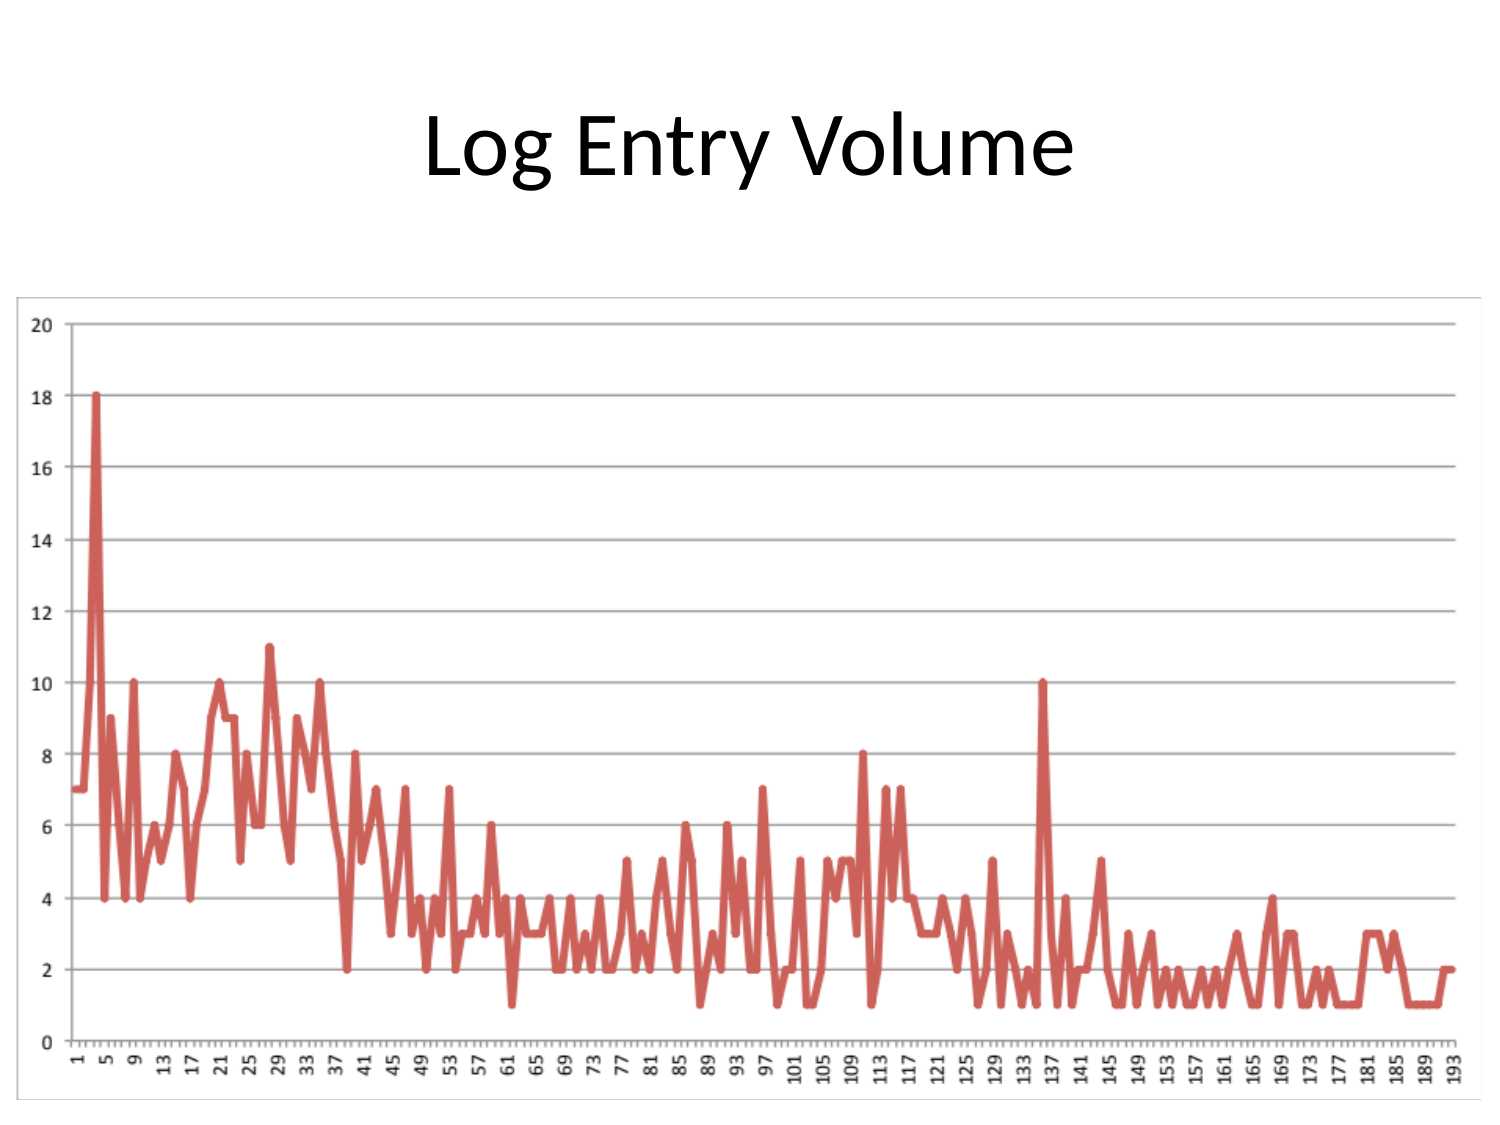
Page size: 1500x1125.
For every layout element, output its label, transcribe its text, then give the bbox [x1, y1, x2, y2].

title Log Entry Volume [75, 45, 1425, 233]
picture [16, 296, 1482, 1100]
